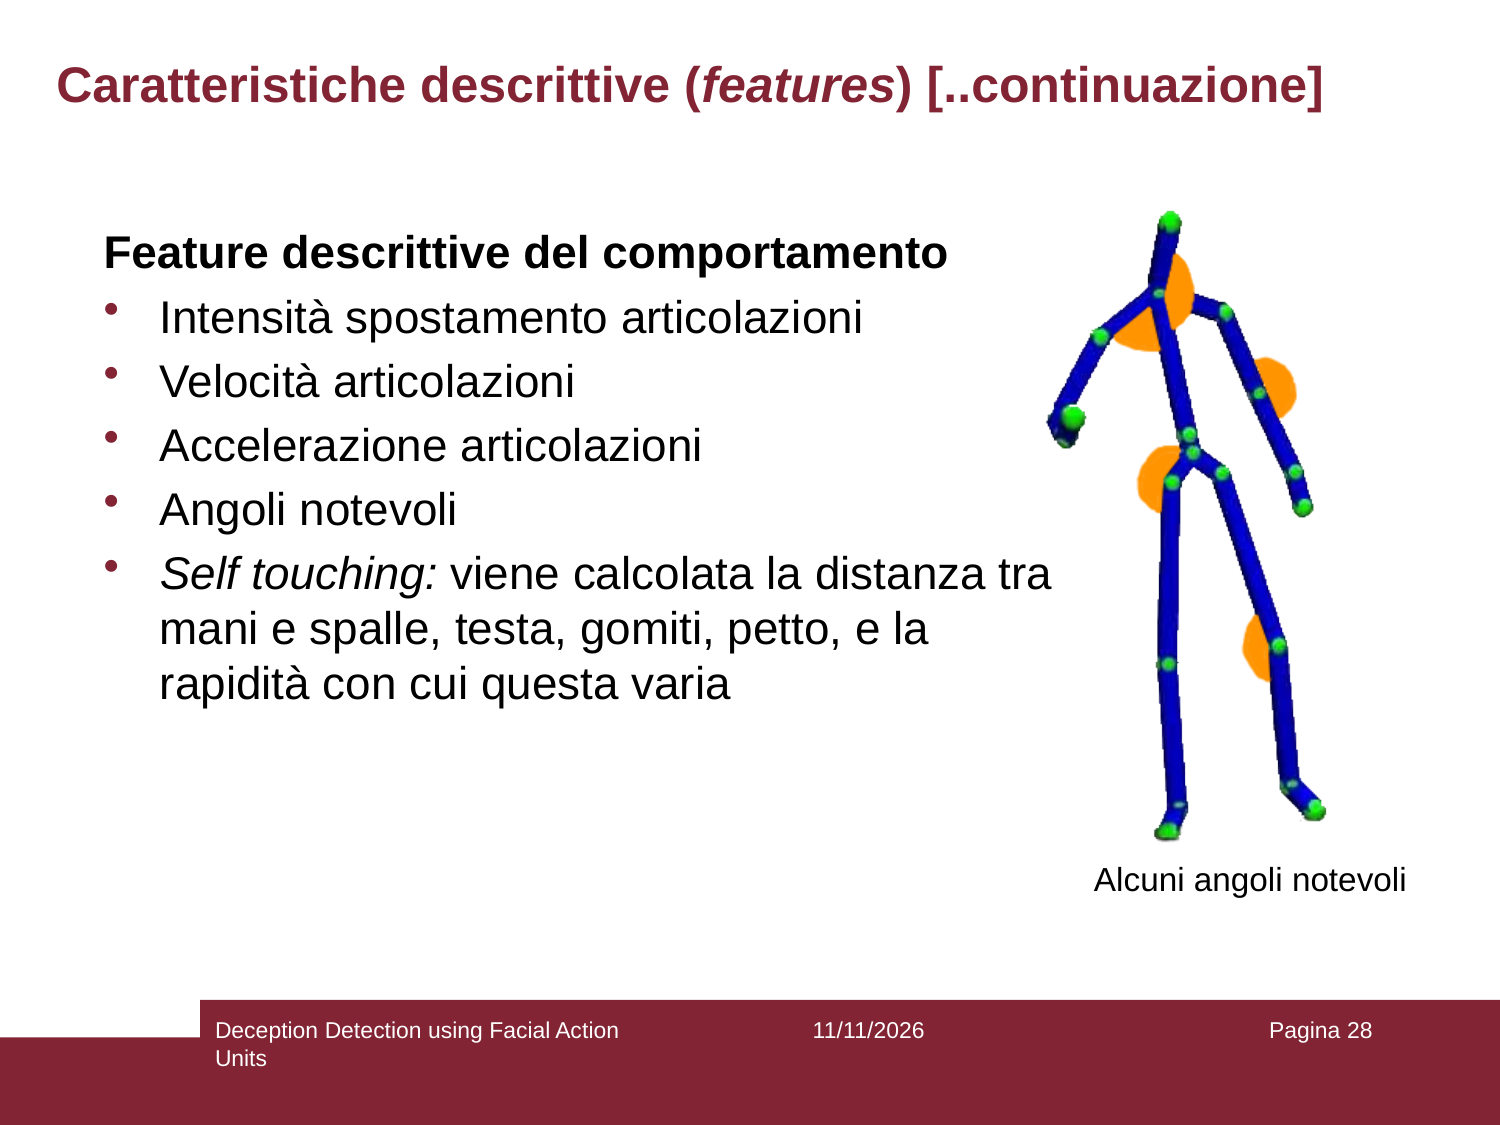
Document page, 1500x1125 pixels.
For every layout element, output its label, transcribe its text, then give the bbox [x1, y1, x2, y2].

title Caratteristiche descrittive (features) [..continuazione] [41, 45, 1388, 128]
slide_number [712, 1008, 1025, 1084]
footer Deception Detection using Facial Action Units [200, 1008, 675, 1084]
picture [1007, 200, 1372, 850]
slide_number Pagina 28 [1074, 1008, 1388, 1084]
text_box Alcuni angoli notevoli [1079, 850, 1423, 906]
list Feature descrittive del comportamento Intensità spostamento articolazioni Velocità articolazioni Accelerazione articolazioni Angoli notevoli Self touching: viene calcolata la distanza tra mani e spalle, testa, gomiti, petto, e la rapidità con cui questa varia [88, 215, 1007, 711]
